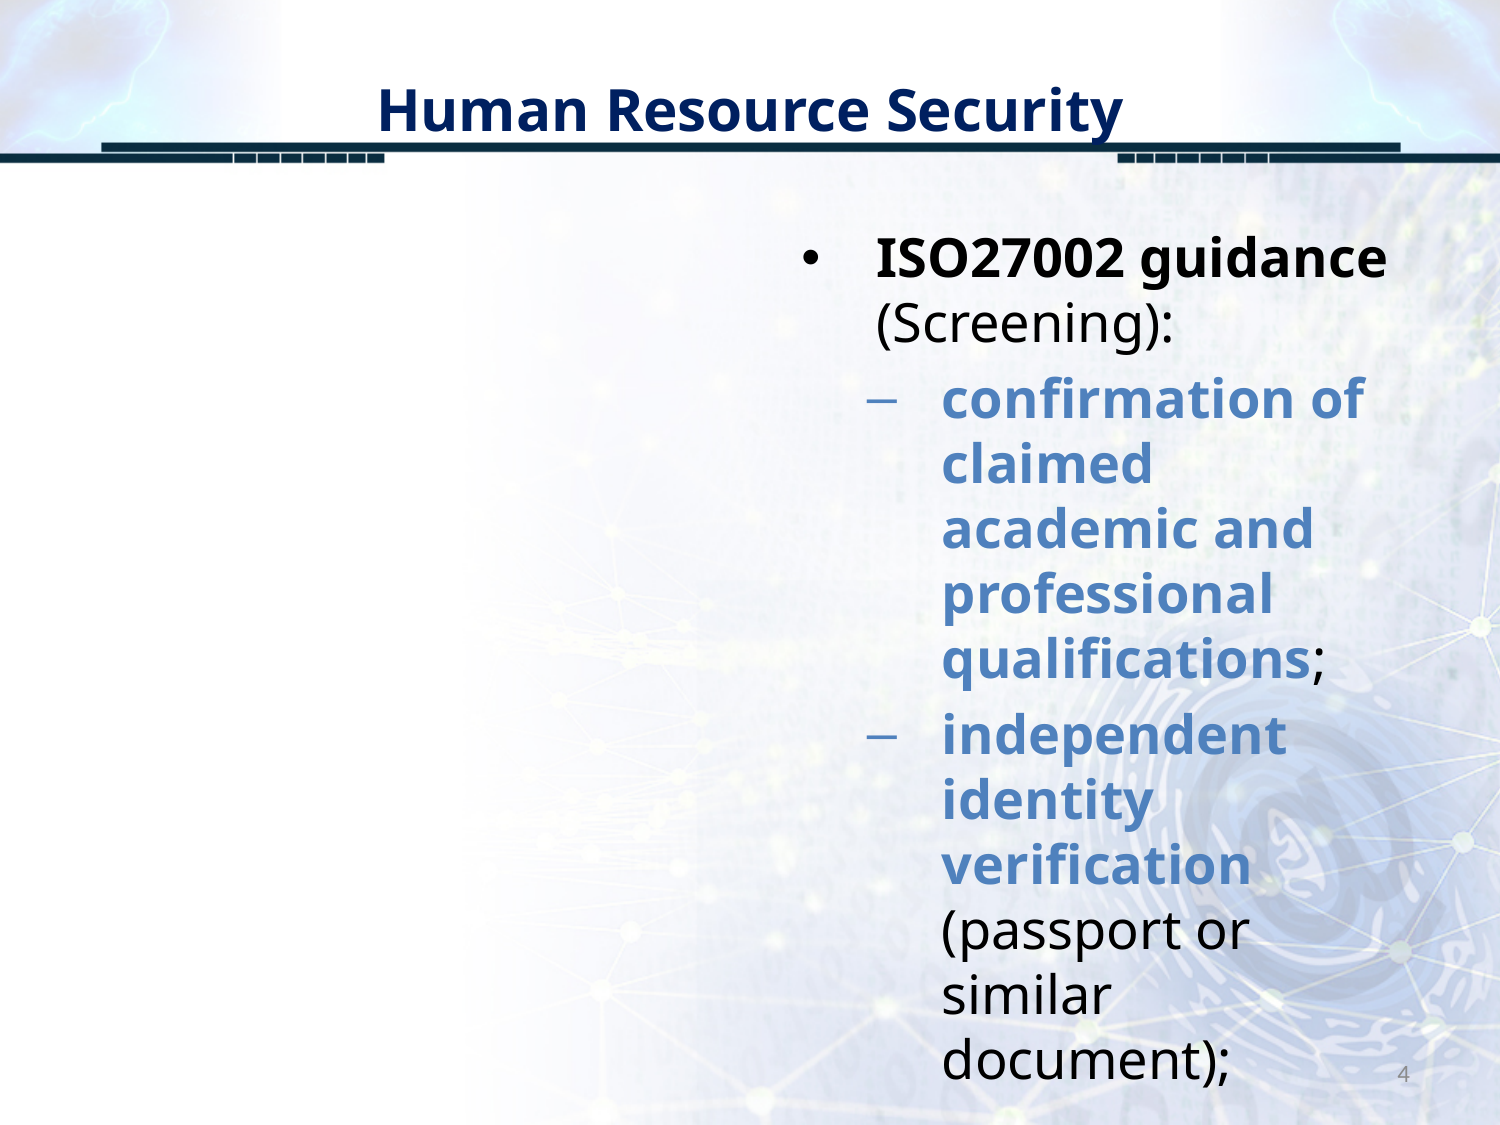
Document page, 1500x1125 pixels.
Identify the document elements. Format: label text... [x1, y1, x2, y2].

picture [0, 0, 1500, 1125]
slide_number 4 [1074, 1042, 1425, 1103]
title Human Resource Security [75, 34, 1425, 182]
list ISO27002 guidance (Screening): confirmation of claimed academic and professional qualifications; independent identity verification (passport or similar document); [776, 216, 1432, 1034]
